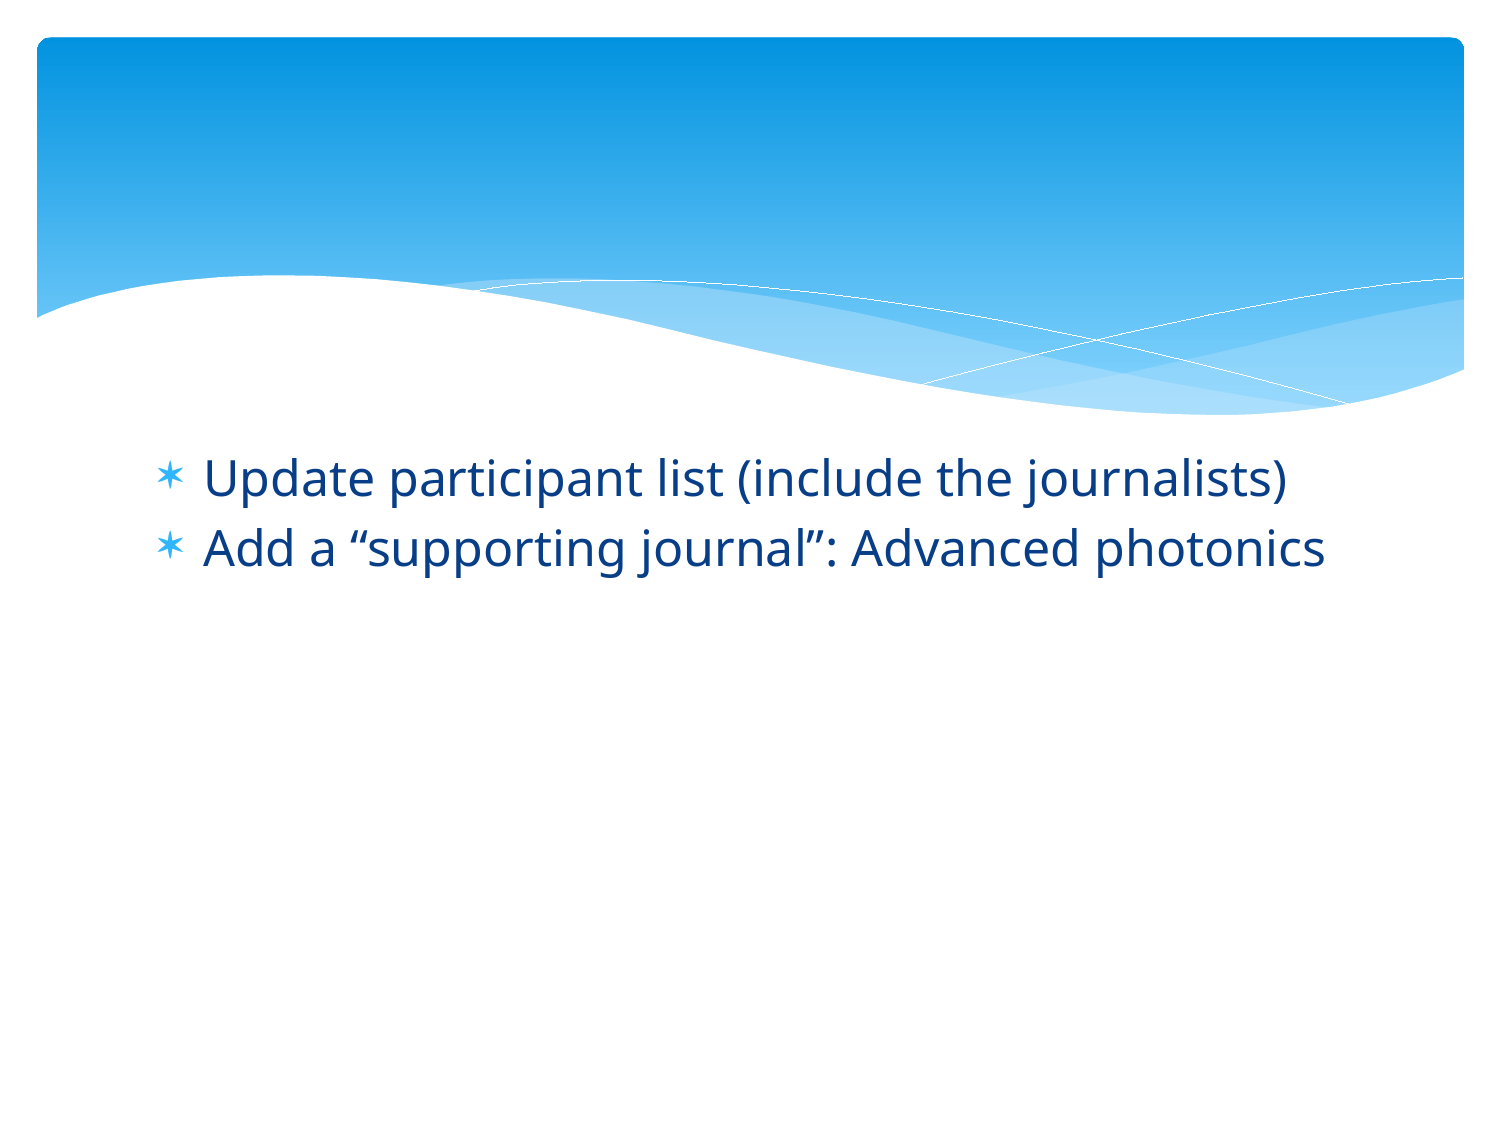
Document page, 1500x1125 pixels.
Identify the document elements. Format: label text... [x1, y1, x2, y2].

list Update participant list (include the journalists) Add a “supporting journal”: Advanced photonics [143, 438, 1359, 1005]
